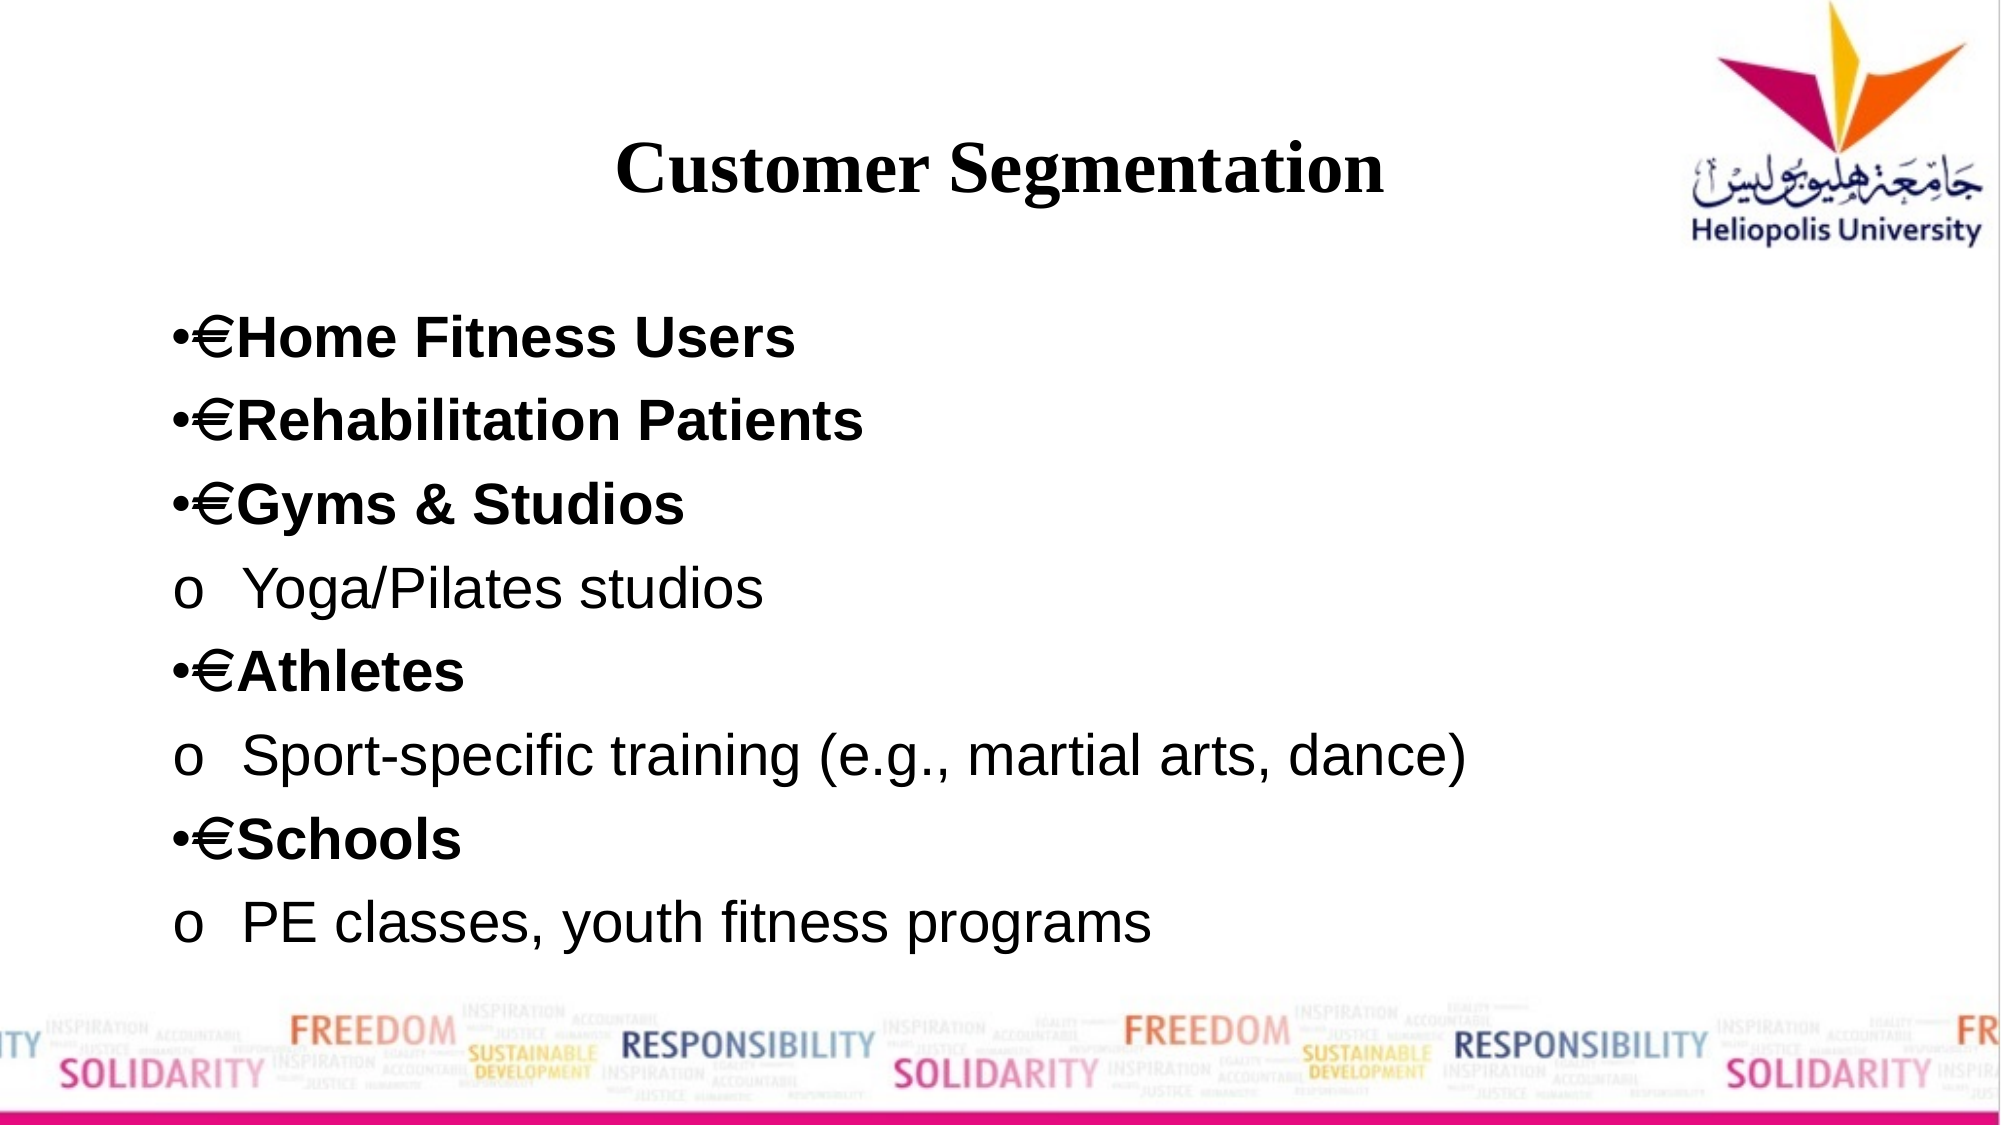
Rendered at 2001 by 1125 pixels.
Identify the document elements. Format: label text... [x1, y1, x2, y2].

title Customer Segmentation [137, 59, 1863, 278]
picture [0, 0, 2001, 1125]
list • Home Fitness Users • Rehabilitation Patients • Gyms & Studios o Yoga/Pilates studios • Athletes o Sport-specific training (e.g., martial arts, dance) • Schools o PE classes, youth fitness programs [137, 299, 1863, 1014]
